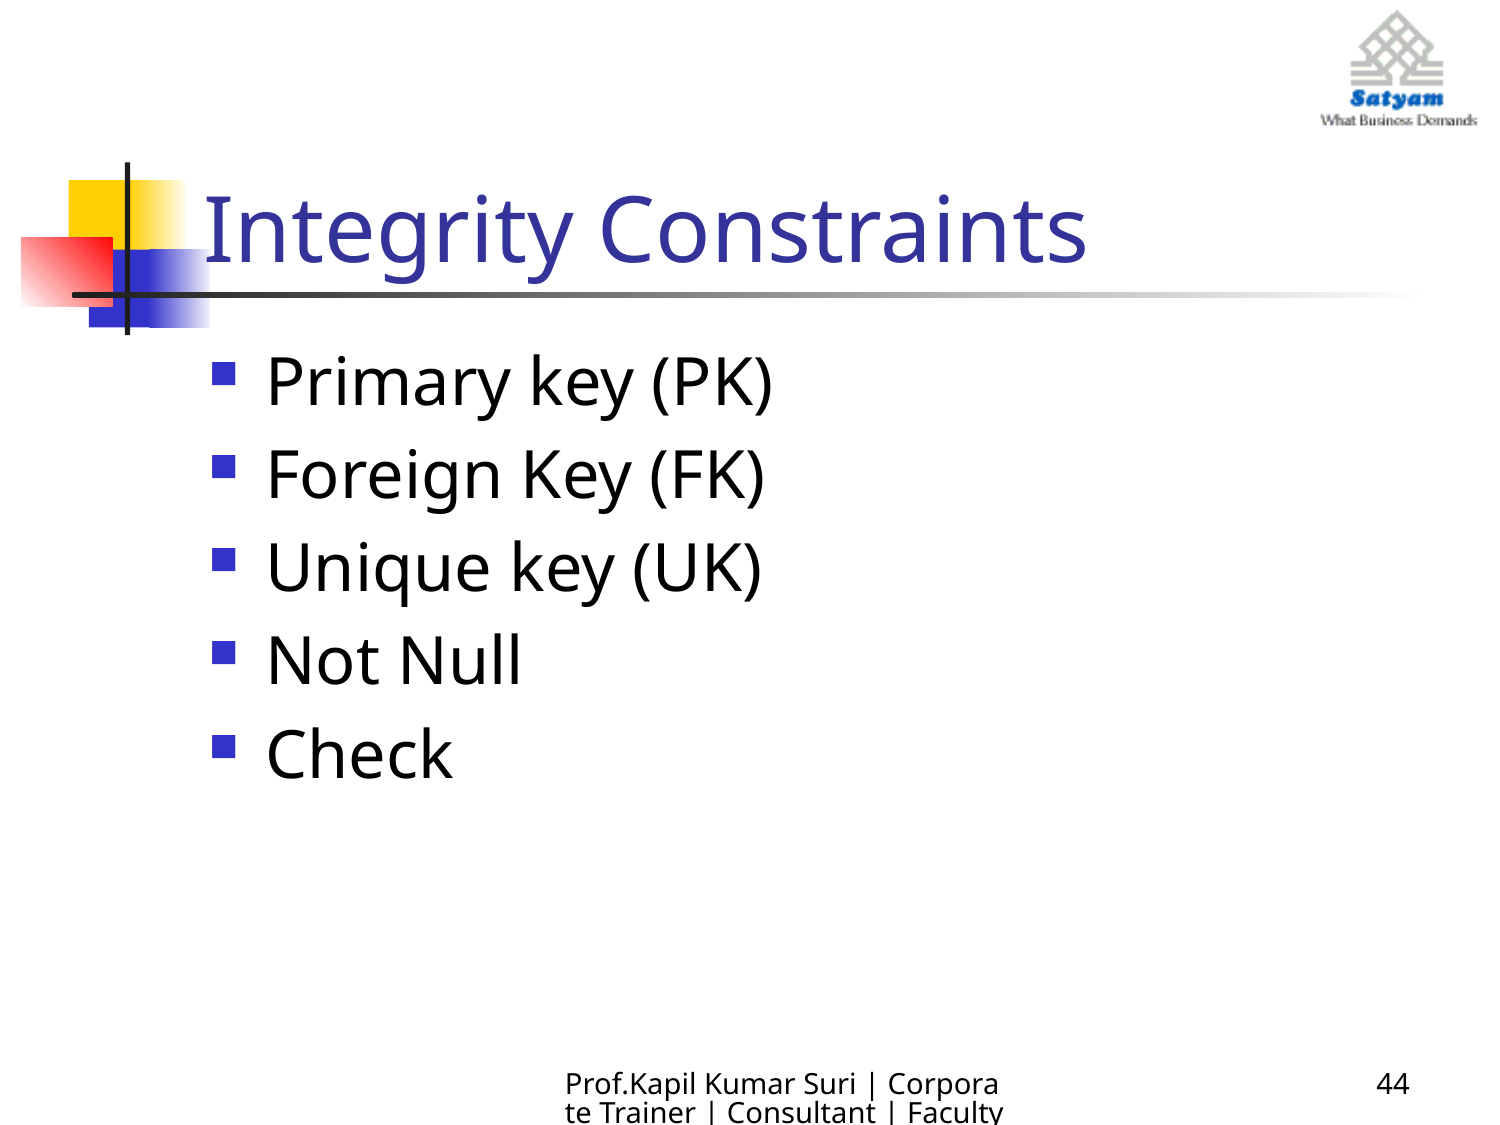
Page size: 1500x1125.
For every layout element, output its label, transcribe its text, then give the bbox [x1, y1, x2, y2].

title Integrity Constraints [188, 101, 1468, 289]
picture [1310, 0, 1500, 141]
slide_number 44 [1112, 1037, 1426, 1113]
list Primary key (PK) Foreign Key (FK) Unique key (UK) Not Null Check [193, 330, 1470, 1007]
footer Prof.Kapil Kumar Suri | Corporate Trainer | Consultant | Faculty [549, 1037, 1026, 1113]
